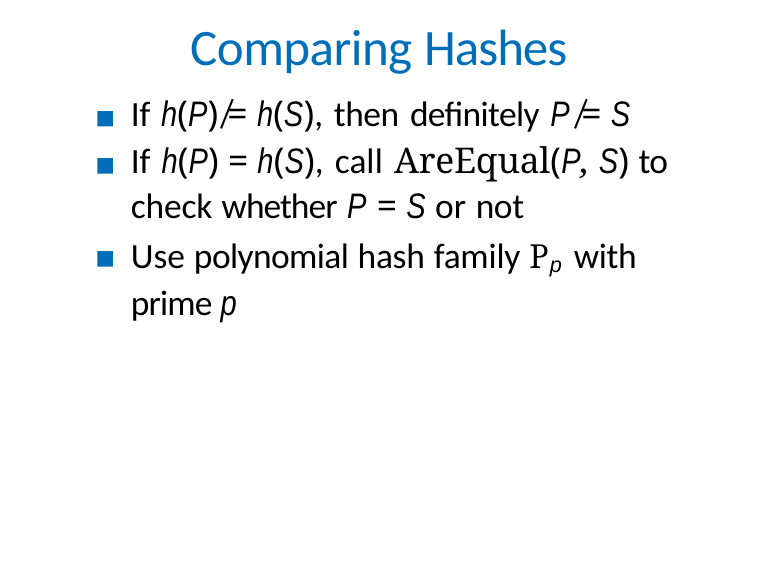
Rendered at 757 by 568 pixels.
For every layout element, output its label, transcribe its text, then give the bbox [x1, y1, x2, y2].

text_box [97, 158, 113, 174]
title Comparing Hashes [188, 12, 654, 84]
text_box If h(P) ̸= h(S), then definitely P ̸= S If h(P) = h(S), call AreEqual(P, S) to check whether P = S or not Use polynomial hash family Pp with prime p [126, 84, 689, 323]
text_box [97, 111, 113, 127]
text_box [97, 251, 113, 267]
